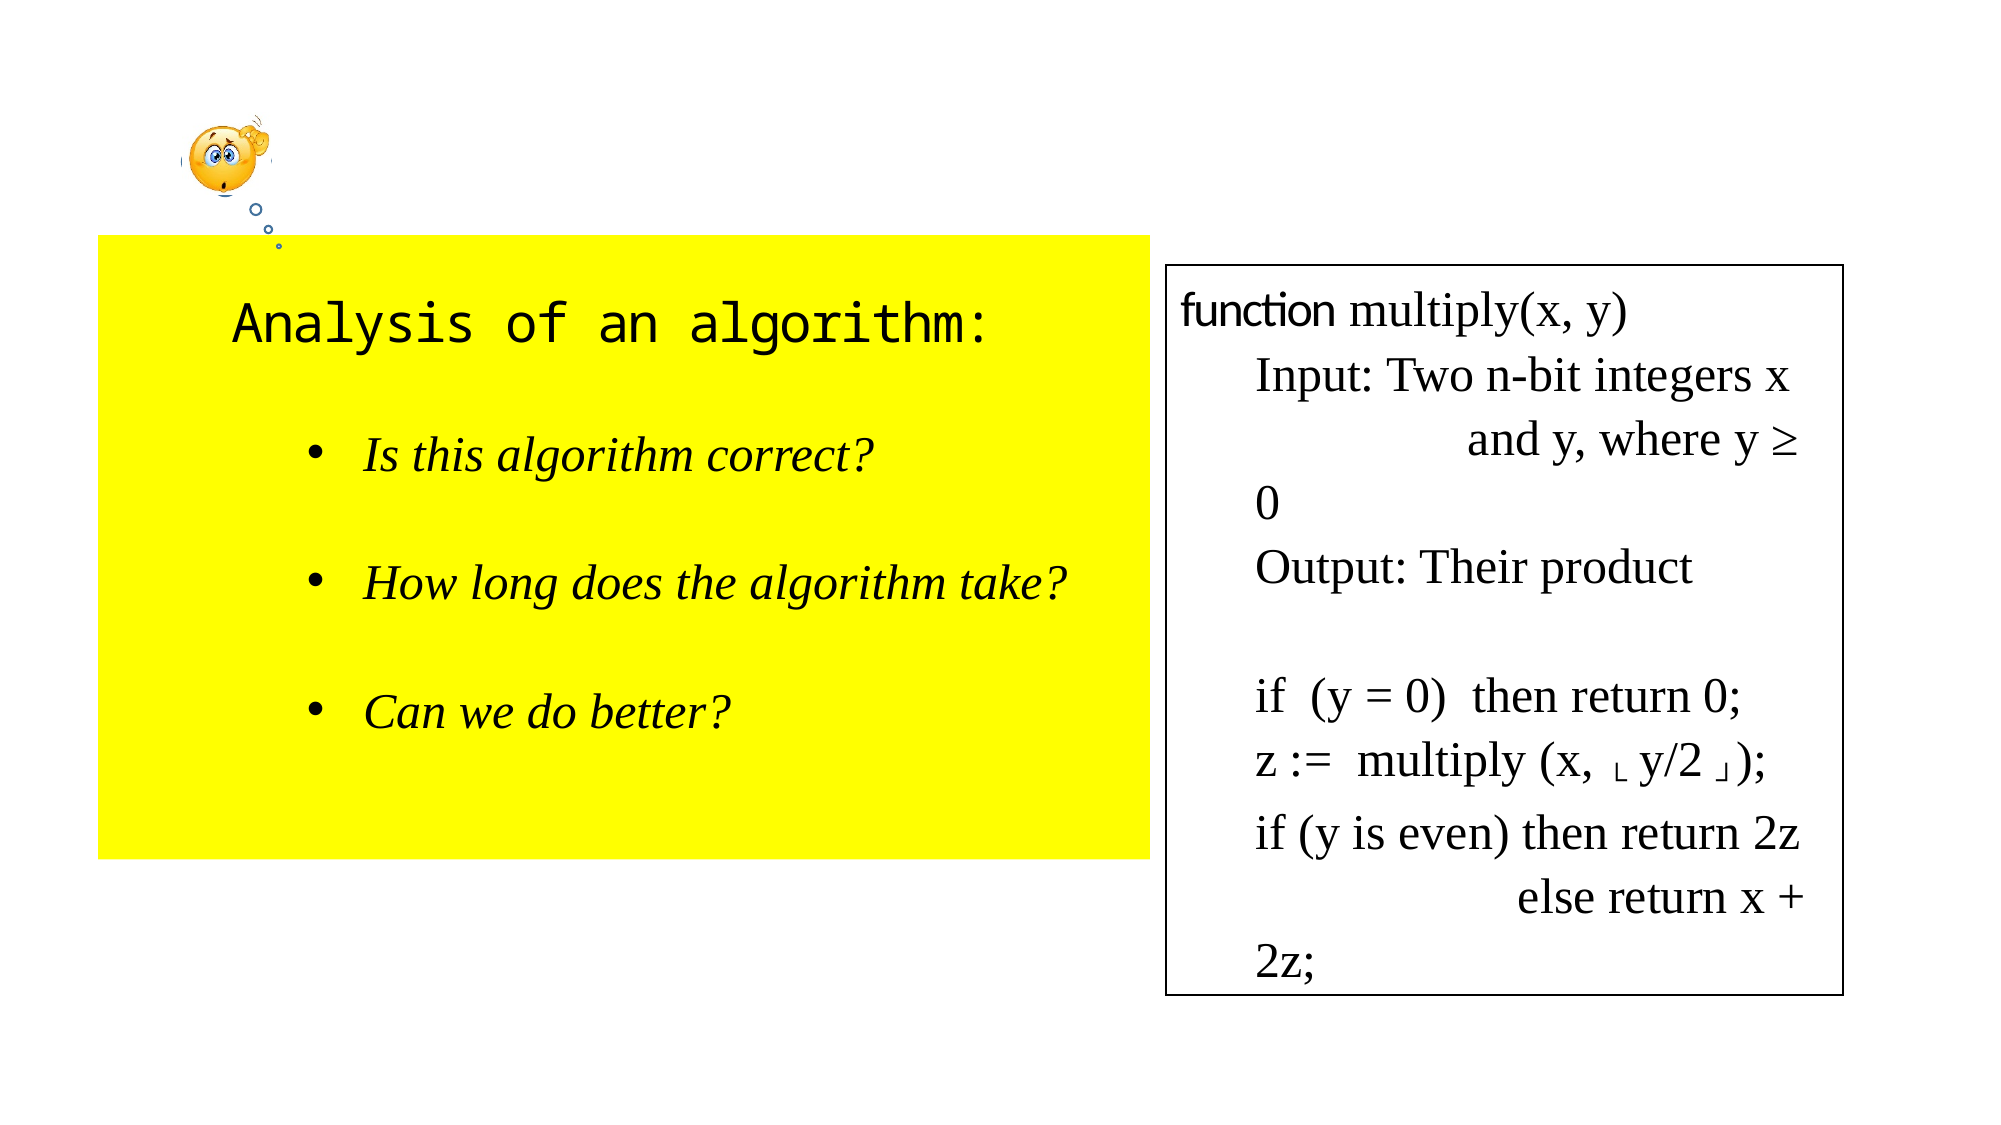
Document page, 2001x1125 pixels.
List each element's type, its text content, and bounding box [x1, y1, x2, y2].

text_box [263, 224, 274, 235]
text_box Analysis of an algorithm: Is this algorithm correct? How long does the algorithm take? Can we do better? [217, 276, 1109, 746]
text_box [249, 202, 263, 217]
text_box [276, 243, 282, 250]
text_box [98, 235, 1150, 860]
picture [181, 112, 271, 195]
text_box function multiply(x, y) Input: Two n-bit integers x and y, where y ≥ 0 Output: Their product if (y = 0) then return 0; z := multiply (x, └ y/2 ┘); if (y is even) then return 2z else return x + 2z; [1165, 264, 1844, 996]
